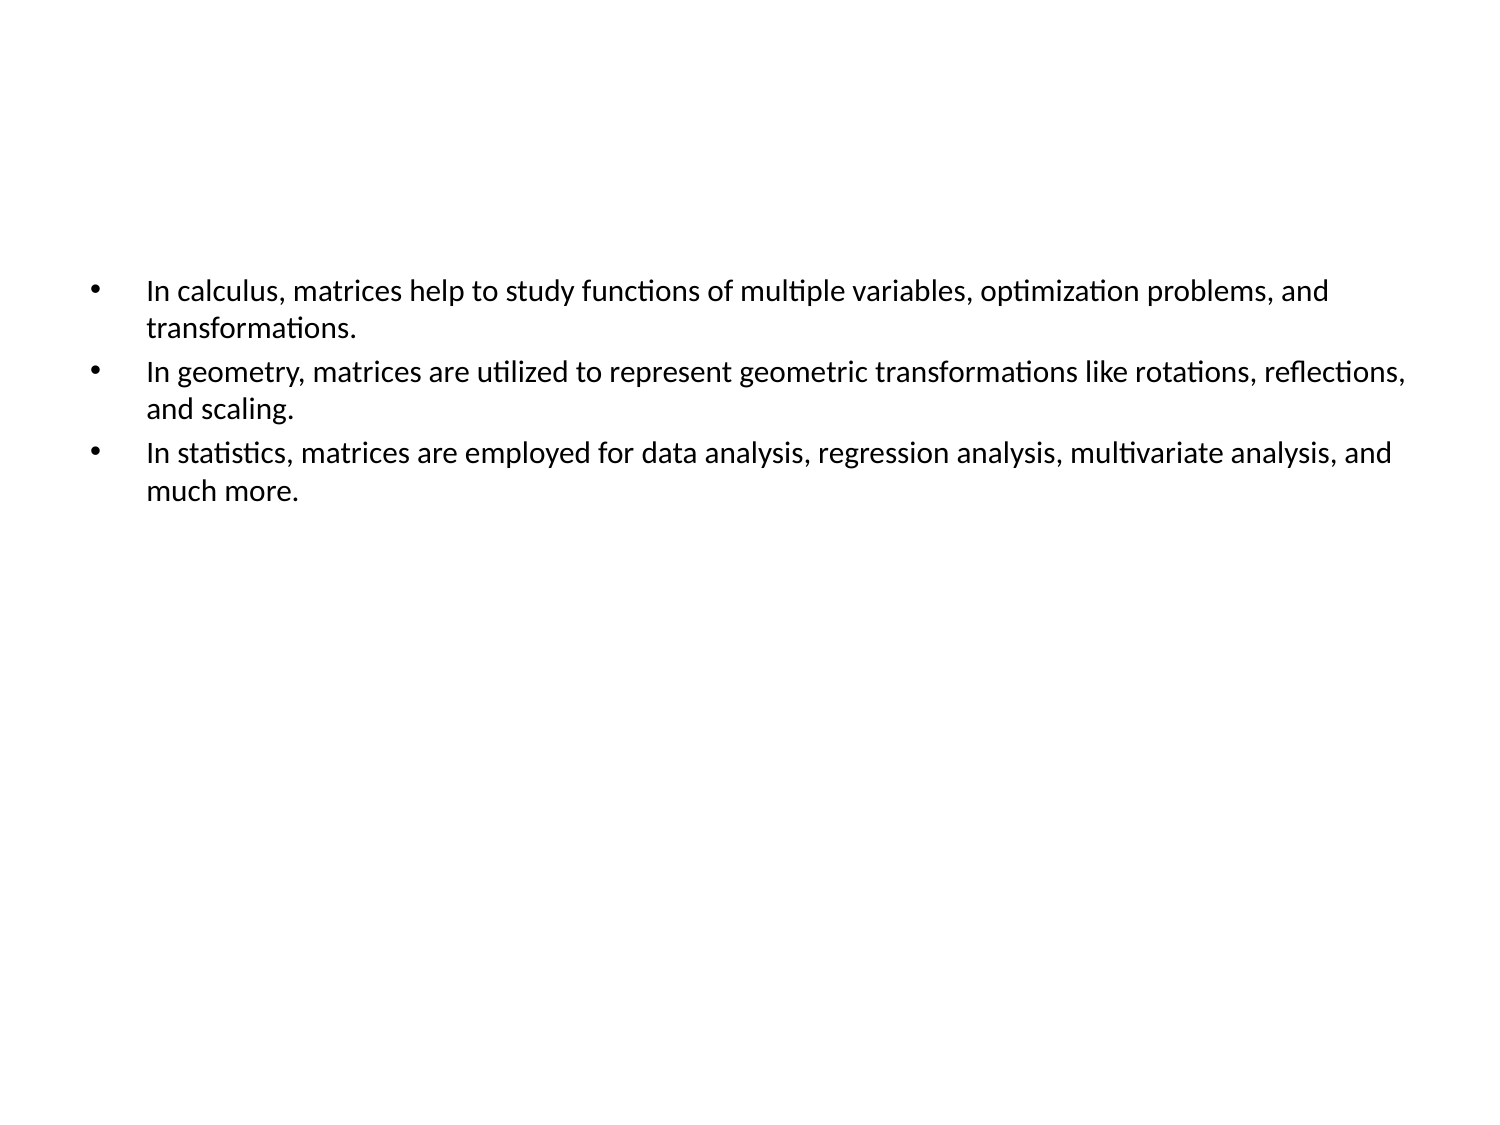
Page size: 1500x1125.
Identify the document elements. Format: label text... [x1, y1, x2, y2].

list In calculus, matrices help to study functions of multiple variables, optimization problems, and transformations. In geometry, matrices are utilized to represent geometric transformations like rotations, reflections, and scaling. In statistics, matrices are employed for data analysis, regression analysis, multivariate analysis, and much more. [75, 262, 1425, 1005]
